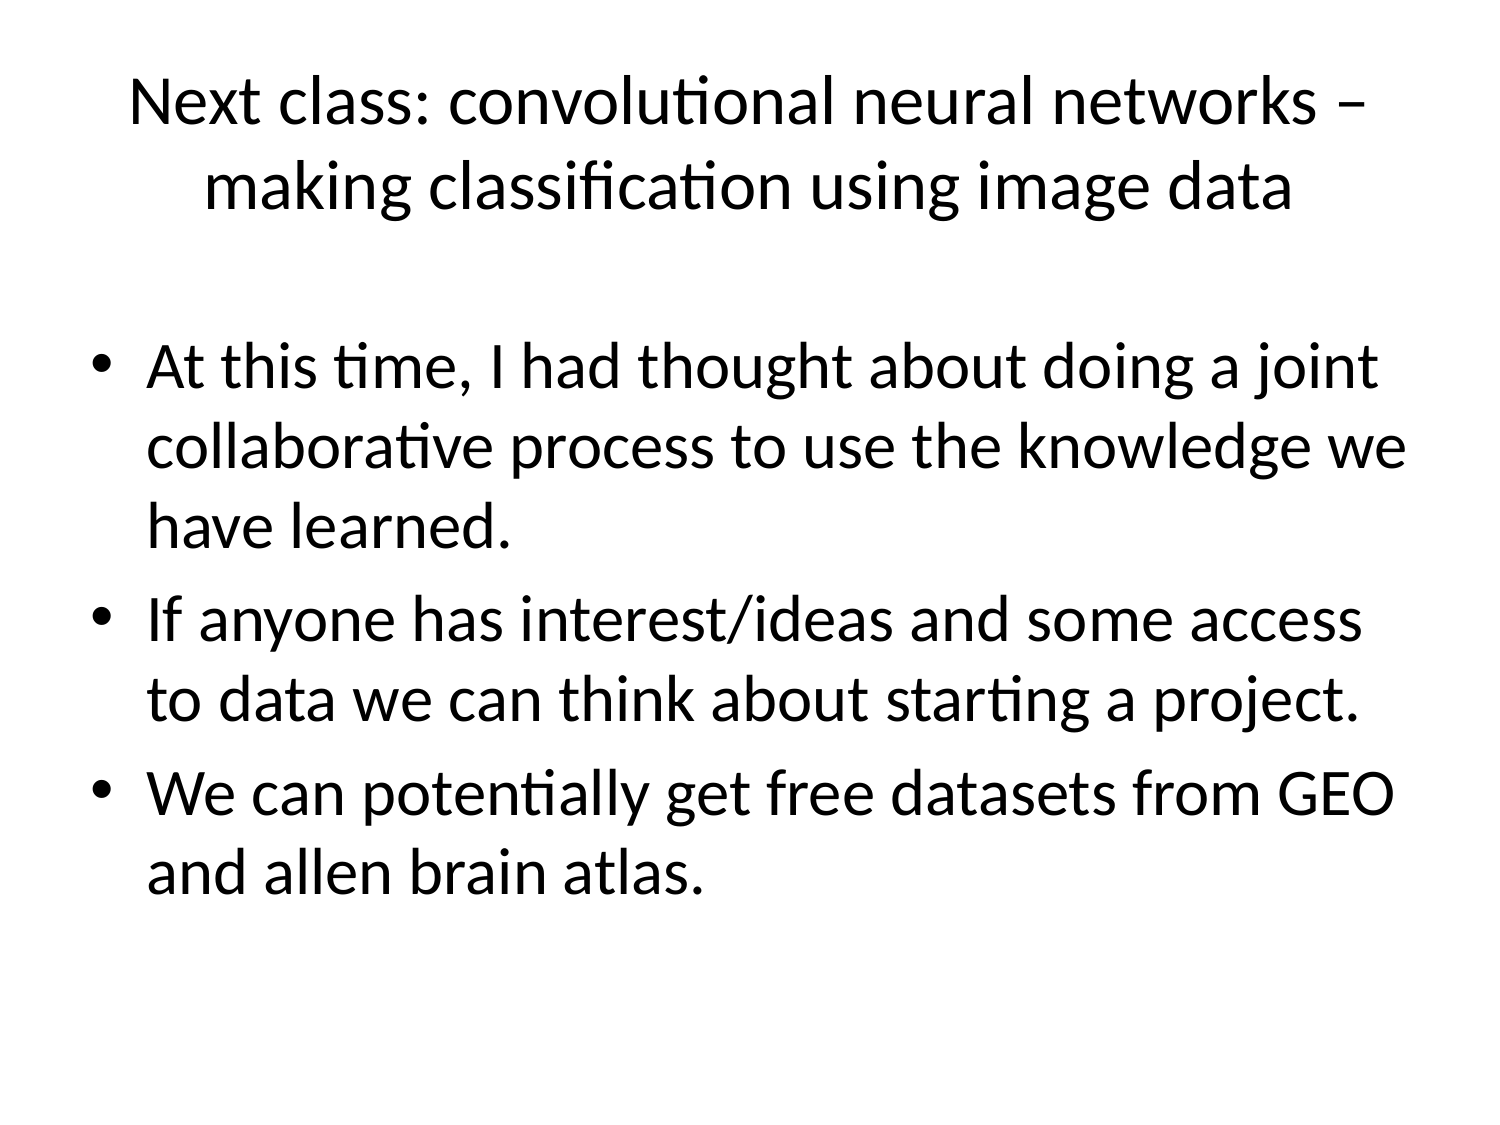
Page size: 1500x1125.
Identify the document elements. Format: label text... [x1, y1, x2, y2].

list At this time, I had thought about doing a joint collaborative process to use the knowledge we have learned. If anyone has interest/ideas and some access to data we can think about starting a project. We can potentially get free datasets from GEO and allen brain atlas. [75, 314, 1425, 1005]
title Next class: convolutional neural networks – making classification using image data [75, 45, 1425, 233]
